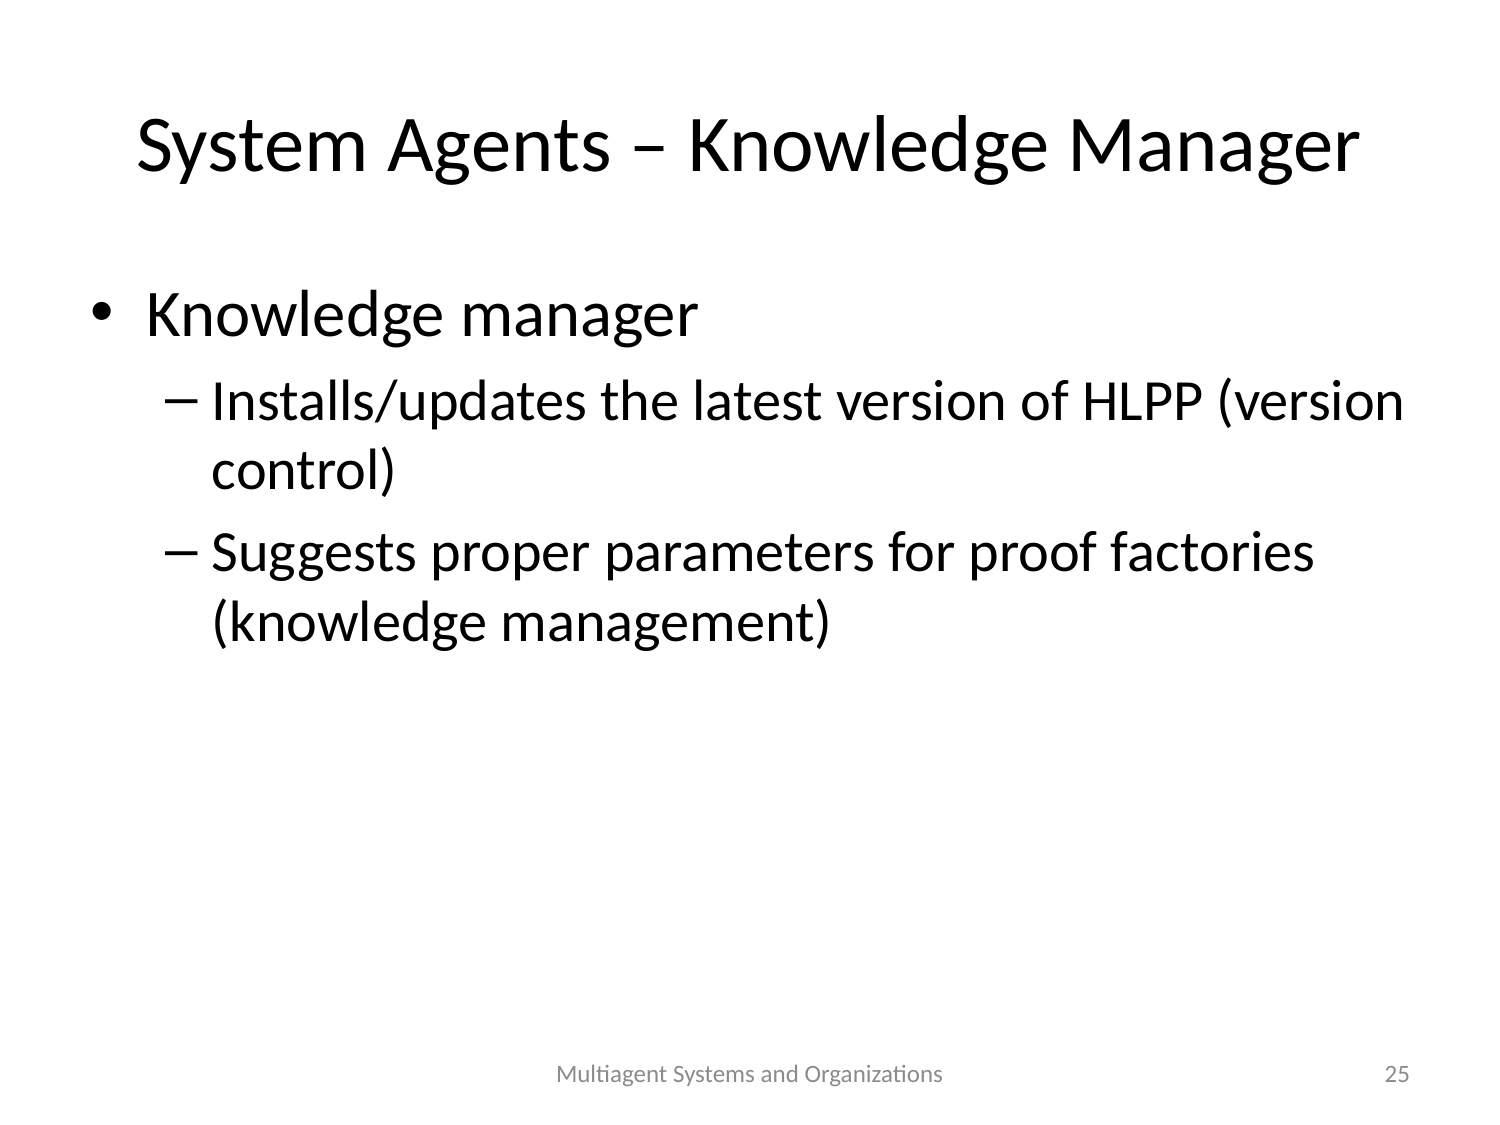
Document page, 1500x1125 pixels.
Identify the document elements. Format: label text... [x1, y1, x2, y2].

title System Agents – Knowledge Manager [75, 45, 1425, 233]
slide_number 25 [1074, 1042, 1425, 1103]
list Knowledge manager Installs/updates the latest version of HLPP (version control) Suggests proper parameters for proof factories (knowledge management) [75, 262, 1425, 1005]
footer Multiagent Systems and Organizations [512, 1042, 988, 1103]
